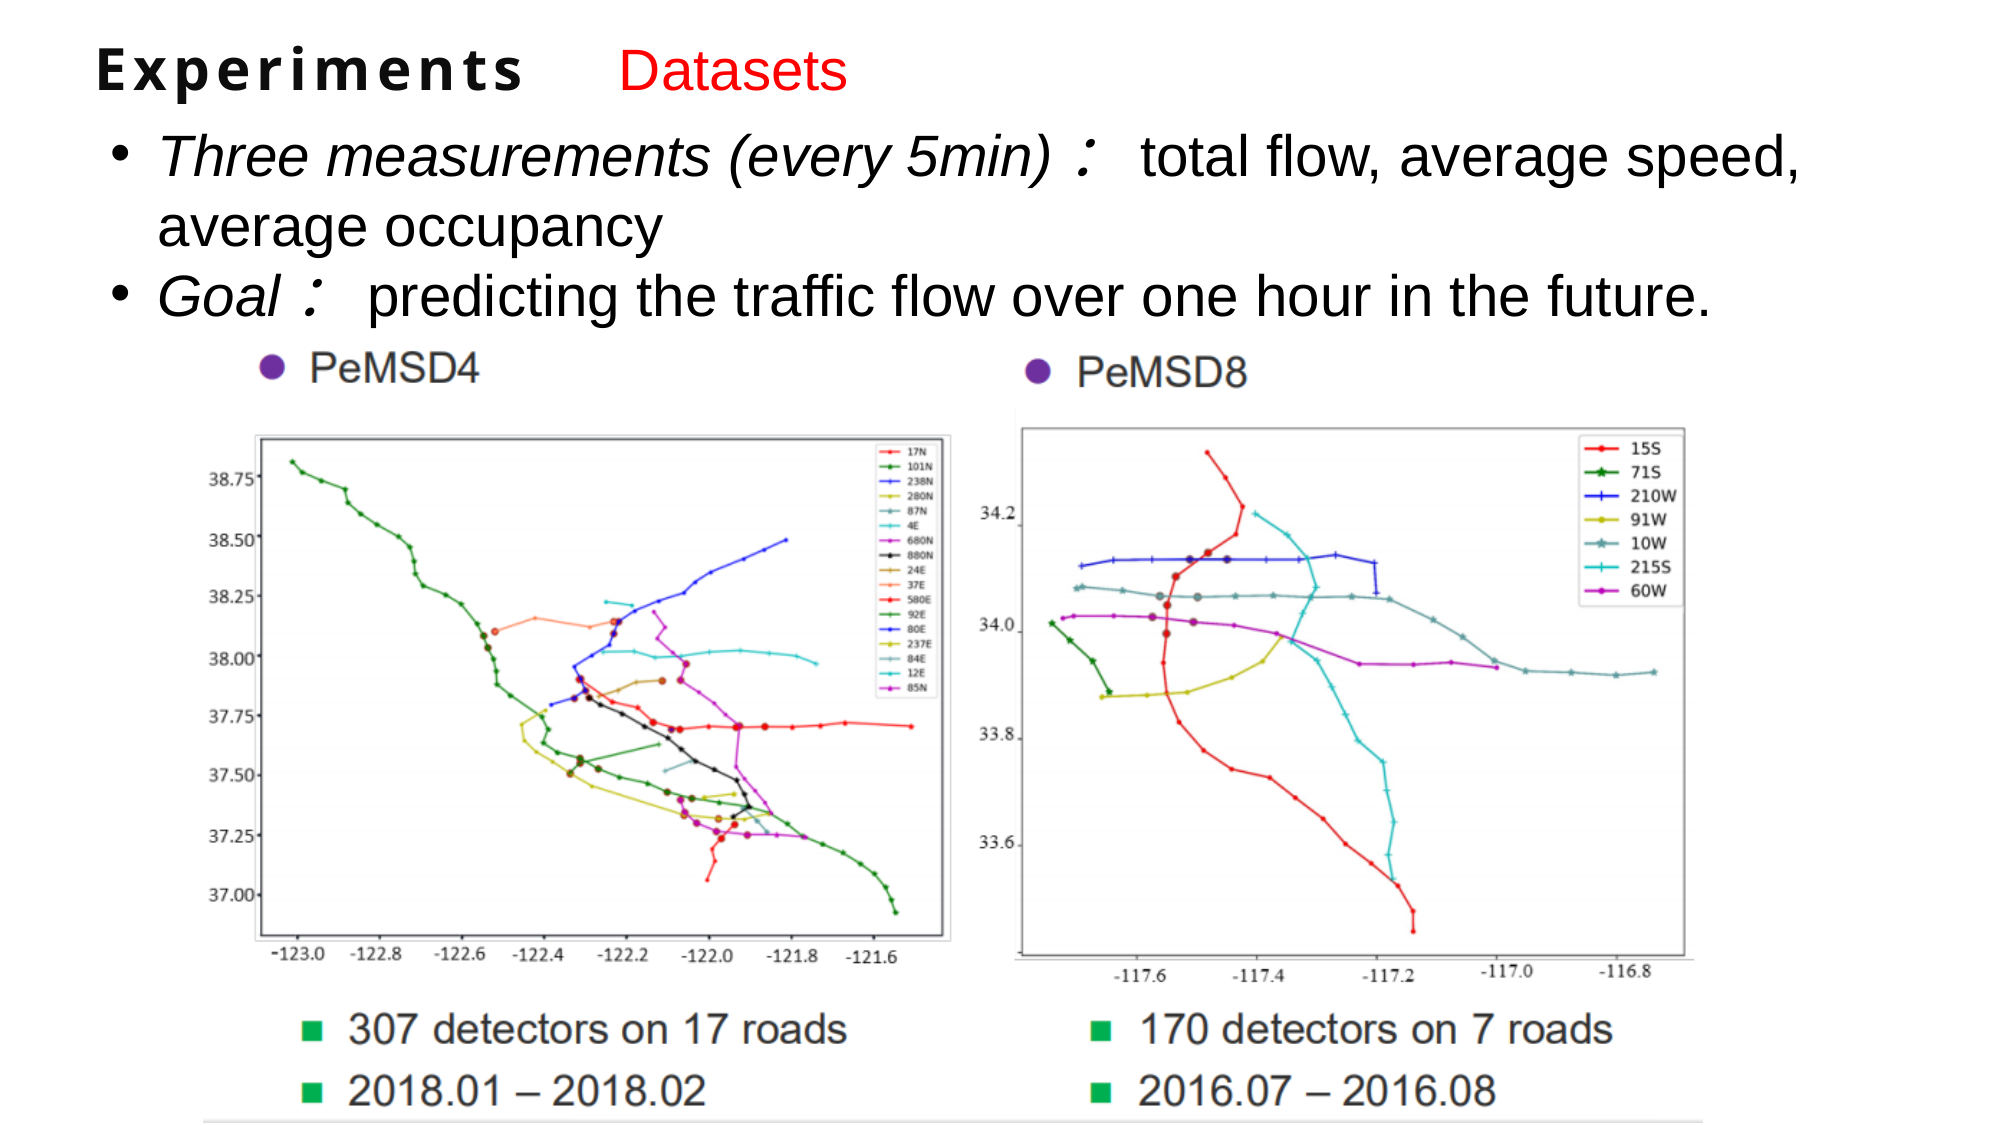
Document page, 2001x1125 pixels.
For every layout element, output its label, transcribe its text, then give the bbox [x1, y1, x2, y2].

title Experiments [79, 0, 636, 136]
picture [202, 337, 1703, 1124]
text_box Three measurements (every 5min)：total flow, average speed, average occupancy Goal：predicting the traffic flow over one hour in the future. [96, 110, 1947, 336]
text_box Datasets [604, 24, 1021, 110]
